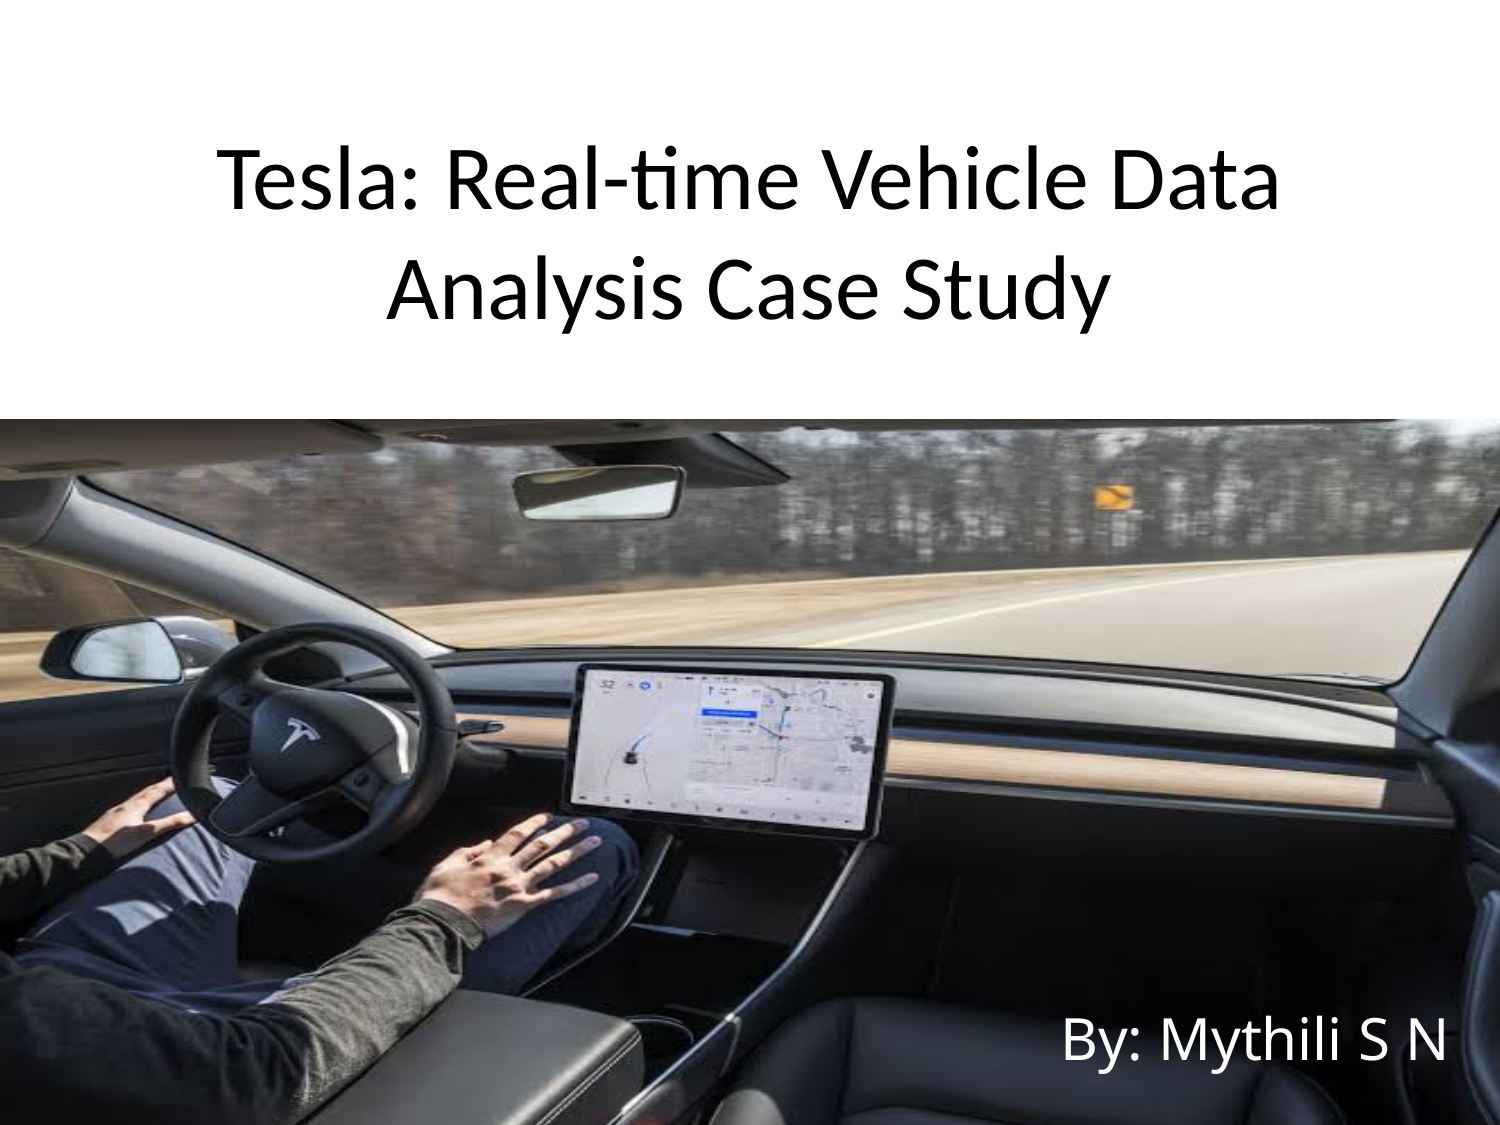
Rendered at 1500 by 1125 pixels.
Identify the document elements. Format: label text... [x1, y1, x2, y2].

picture [0, 419, 1500, 1125]
title Tesla: Real-time Vehicle Data Analysis Case Study [76, 72, 1424, 384]
